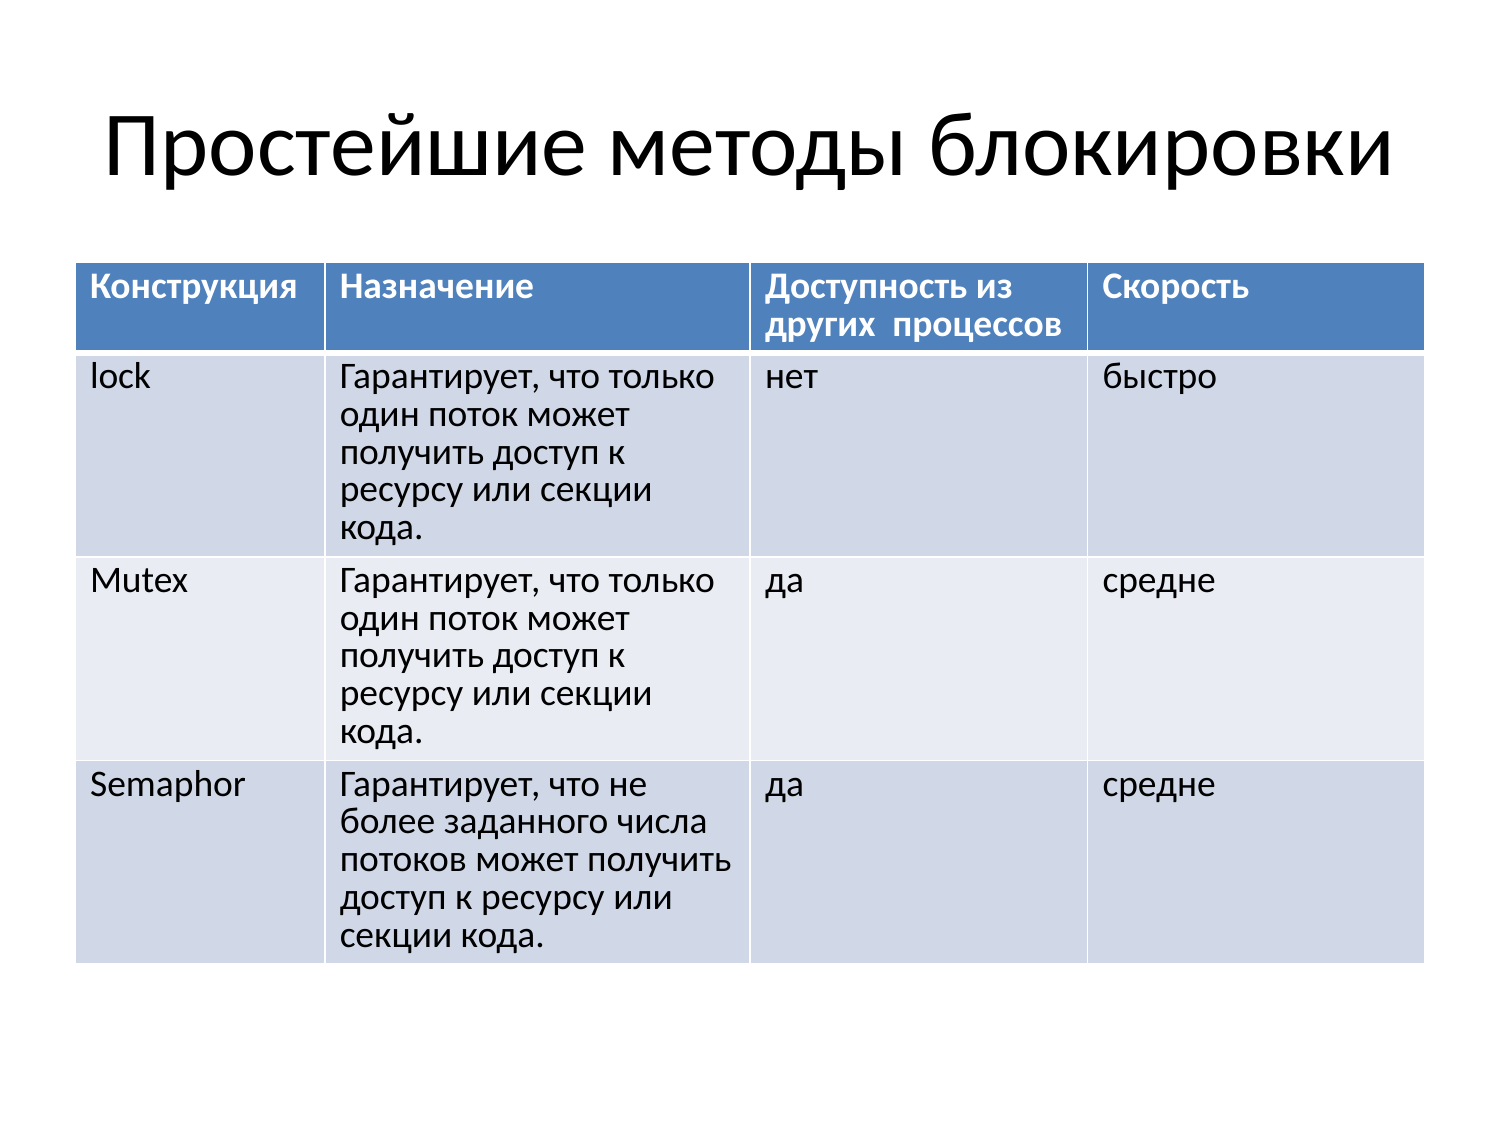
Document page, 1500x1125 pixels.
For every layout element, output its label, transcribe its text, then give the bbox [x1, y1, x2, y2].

table_cell быстро [1088, 356, 1424, 556]
title Простейшие методы блокировки [75, 45, 1425, 233]
table_cell средне [1088, 761, 1424, 963]
table_cell да [751, 761, 1087, 963]
table_cell нет [751, 356, 1087, 556]
table_cell Гарантирует, что только один поток может получить доступ к ресурсу или секции кода. [326, 356, 749, 556]
table_cell Гарантирует, что только один поток может получить доступ к ресурсу или секции кода. [326, 558, 749, 760]
table_header Конструкция [76, 263, 324, 350]
table_cell да [751, 558, 1087, 760]
table_header Доступность из других процессов [751, 263, 1087, 350]
table_cell lock [76, 356, 324, 556]
table_header Назначение [326, 263, 749, 350]
table_cell Semaphor [76, 761, 324, 963]
table_cell средне [1088, 558, 1424, 760]
table_cell Гарантирует, что не более заданного числа потоков может получить доступ к ресурсу или секции кода. [326, 761, 749, 963]
table_header Скорость [1088, 263, 1424, 350]
table_cell Mutex [76, 558, 324, 760]
